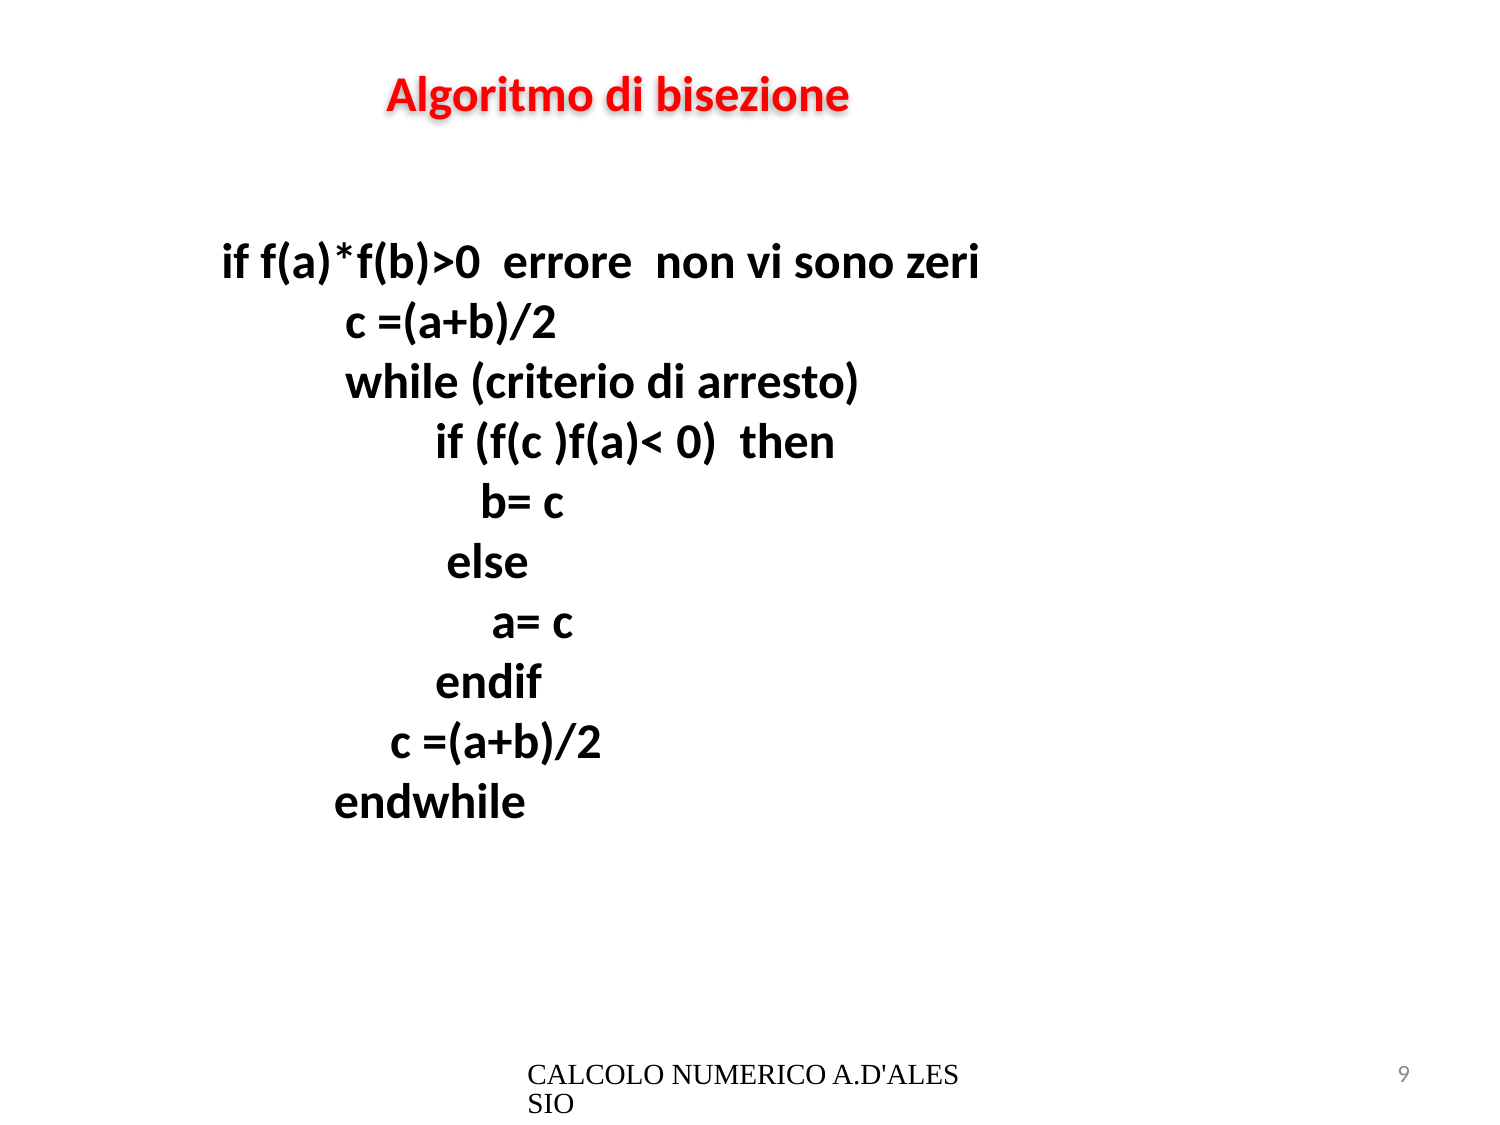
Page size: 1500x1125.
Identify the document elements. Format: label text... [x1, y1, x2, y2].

slide_number 9 [1074, 1042, 1425, 1103]
footer CALCOLO NUMERICO A.D'ALESSIO [512, 1042, 988, 1103]
text_box if f(a)*f(b)>0 errore non vi sono zeri c =(a+b)/2 while (criterio di arresto) if (f(c )f(a)< 0) then b= c else a= c endif c =(a+b)/2 endwhile [204, 159, 1213, 838]
text_box Algoritmo di bisezione [360, 54, 934, 130]
